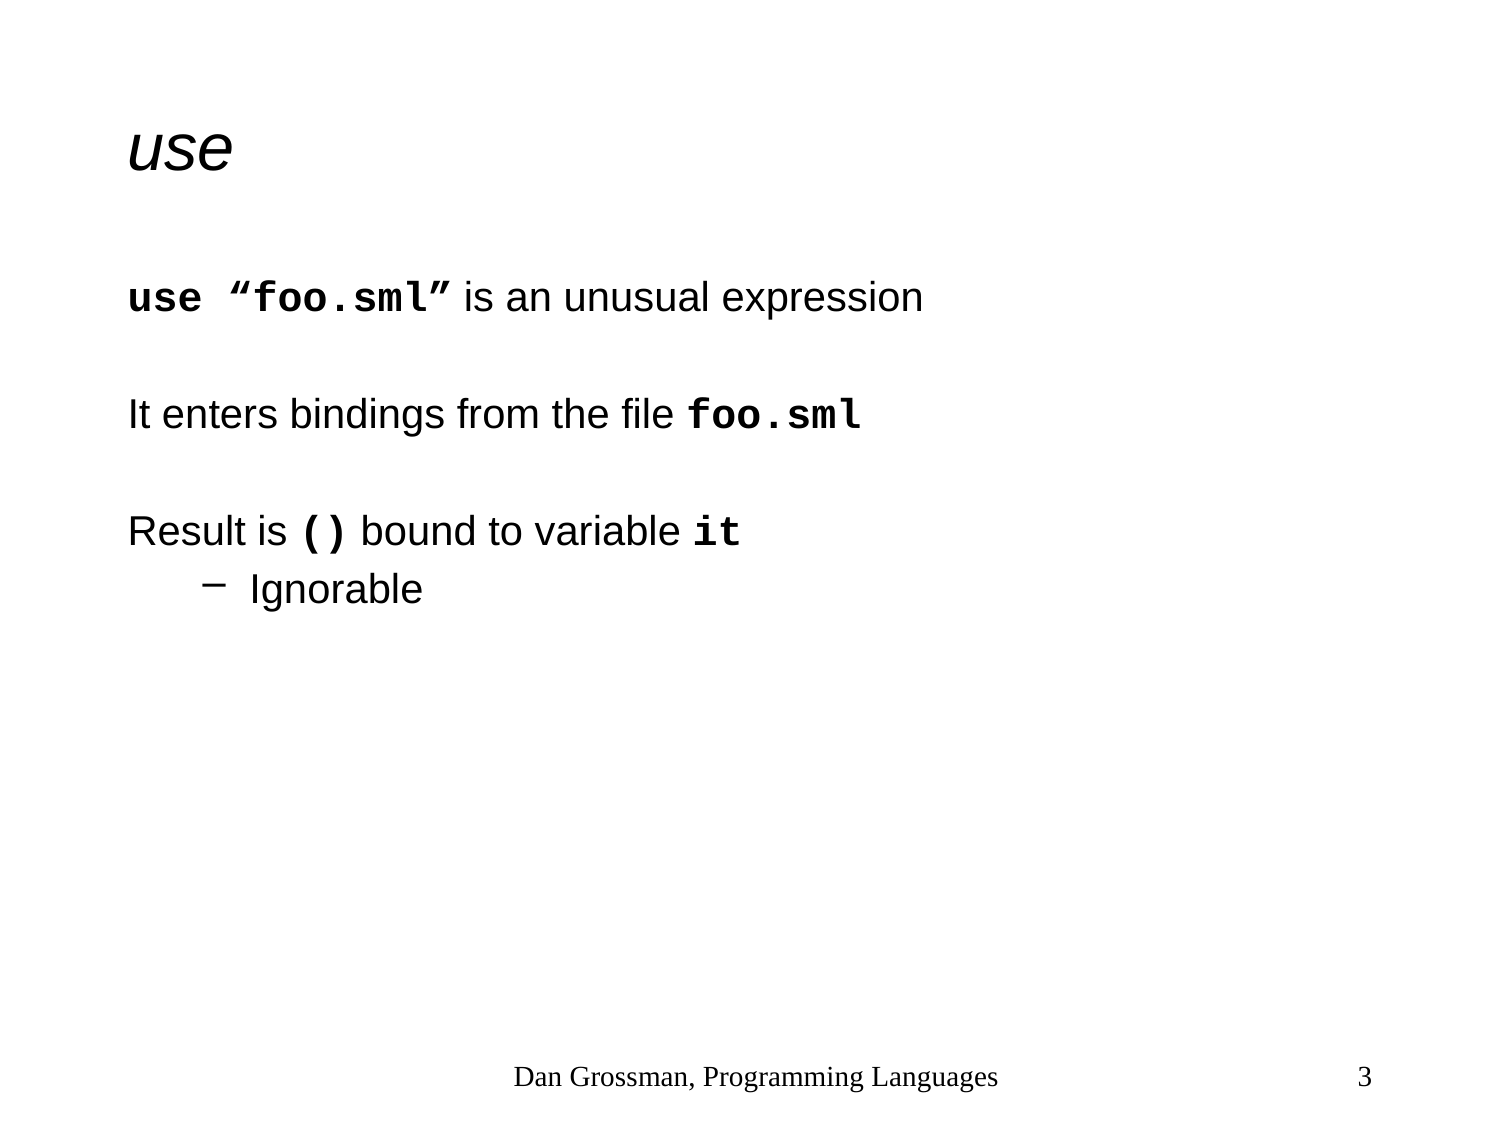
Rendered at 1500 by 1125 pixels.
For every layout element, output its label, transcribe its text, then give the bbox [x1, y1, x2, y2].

footer Dan Grossman, Programming Languages [474, 1049, 1038, 1125]
list use “foo.sml” is an unusual expression It enters bindings from the file foo.sml Result is () bound to variable it Ignorable [112, 262, 1388, 1001]
title use [112, 49, 1388, 238]
slide_number 3 [1074, 1049, 1388, 1125]
